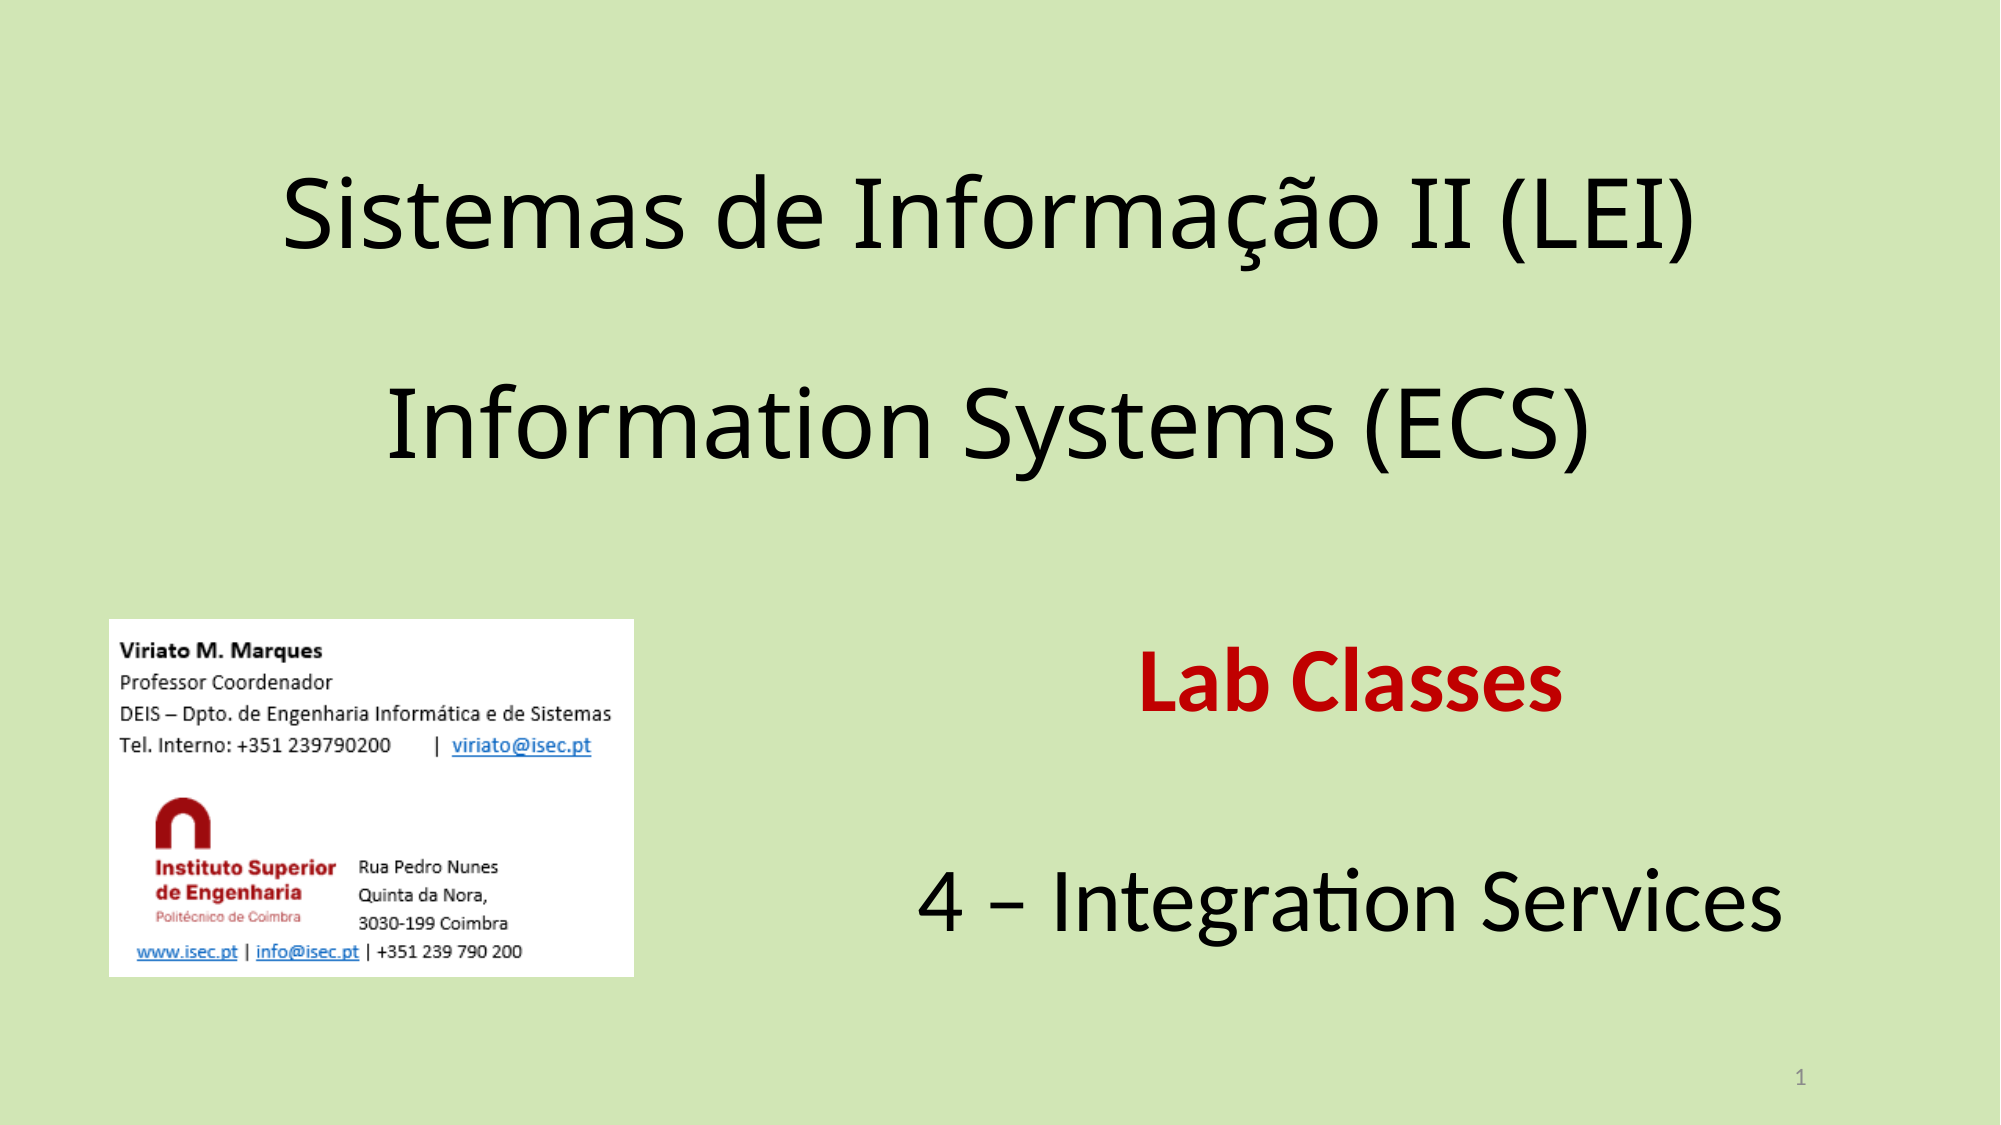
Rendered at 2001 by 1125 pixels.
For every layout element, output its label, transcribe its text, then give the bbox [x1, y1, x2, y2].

title Sistemas de Informação II (LEI) Information Systems (ECS) [239, 95, 1739, 488]
slide_number 1 [1371, 1045, 1822, 1105]
picture [109, 619, 634, 977]
text_box Lab Classes 4 – Integration Services [813, 611, 1889, 1002]
